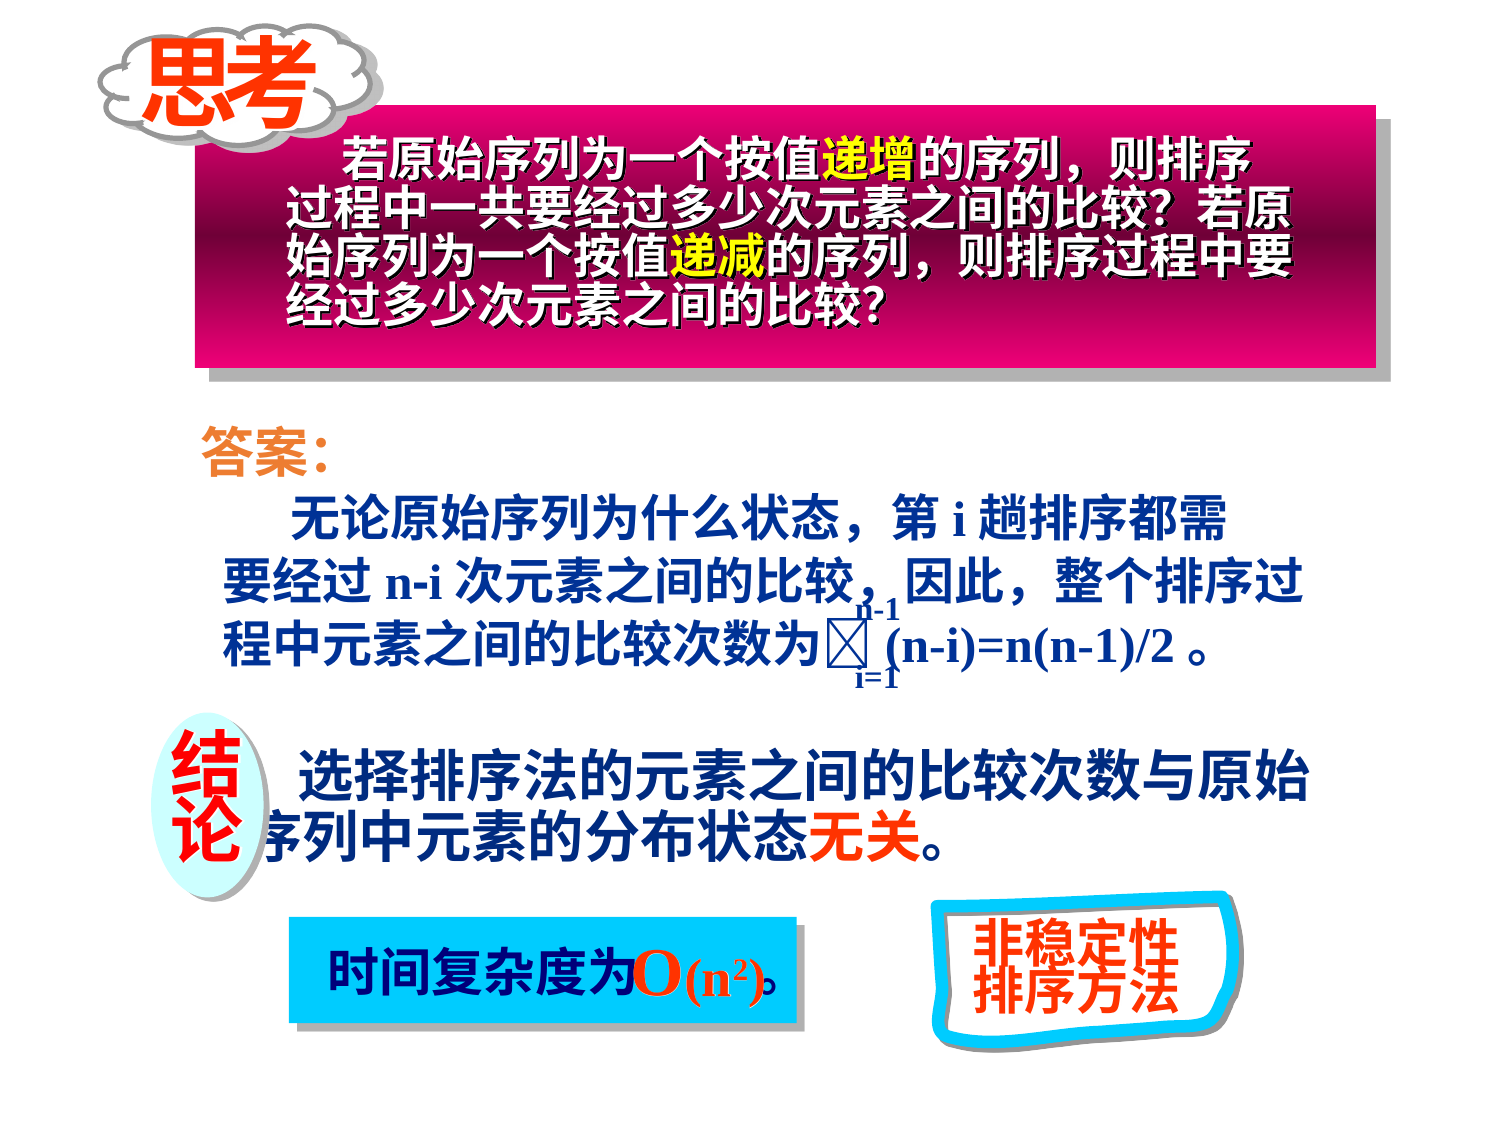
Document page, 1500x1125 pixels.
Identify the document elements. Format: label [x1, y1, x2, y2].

text_box [151, 712, 1377, 898]
text_box [288, 916, 857, 1024]
text_box [162, 420, 1400, 704]
text_box [99, 12, 529, 149]
text_box [194, 105, 1436, 368]
text_box [929, 896, 1270, 1051]
